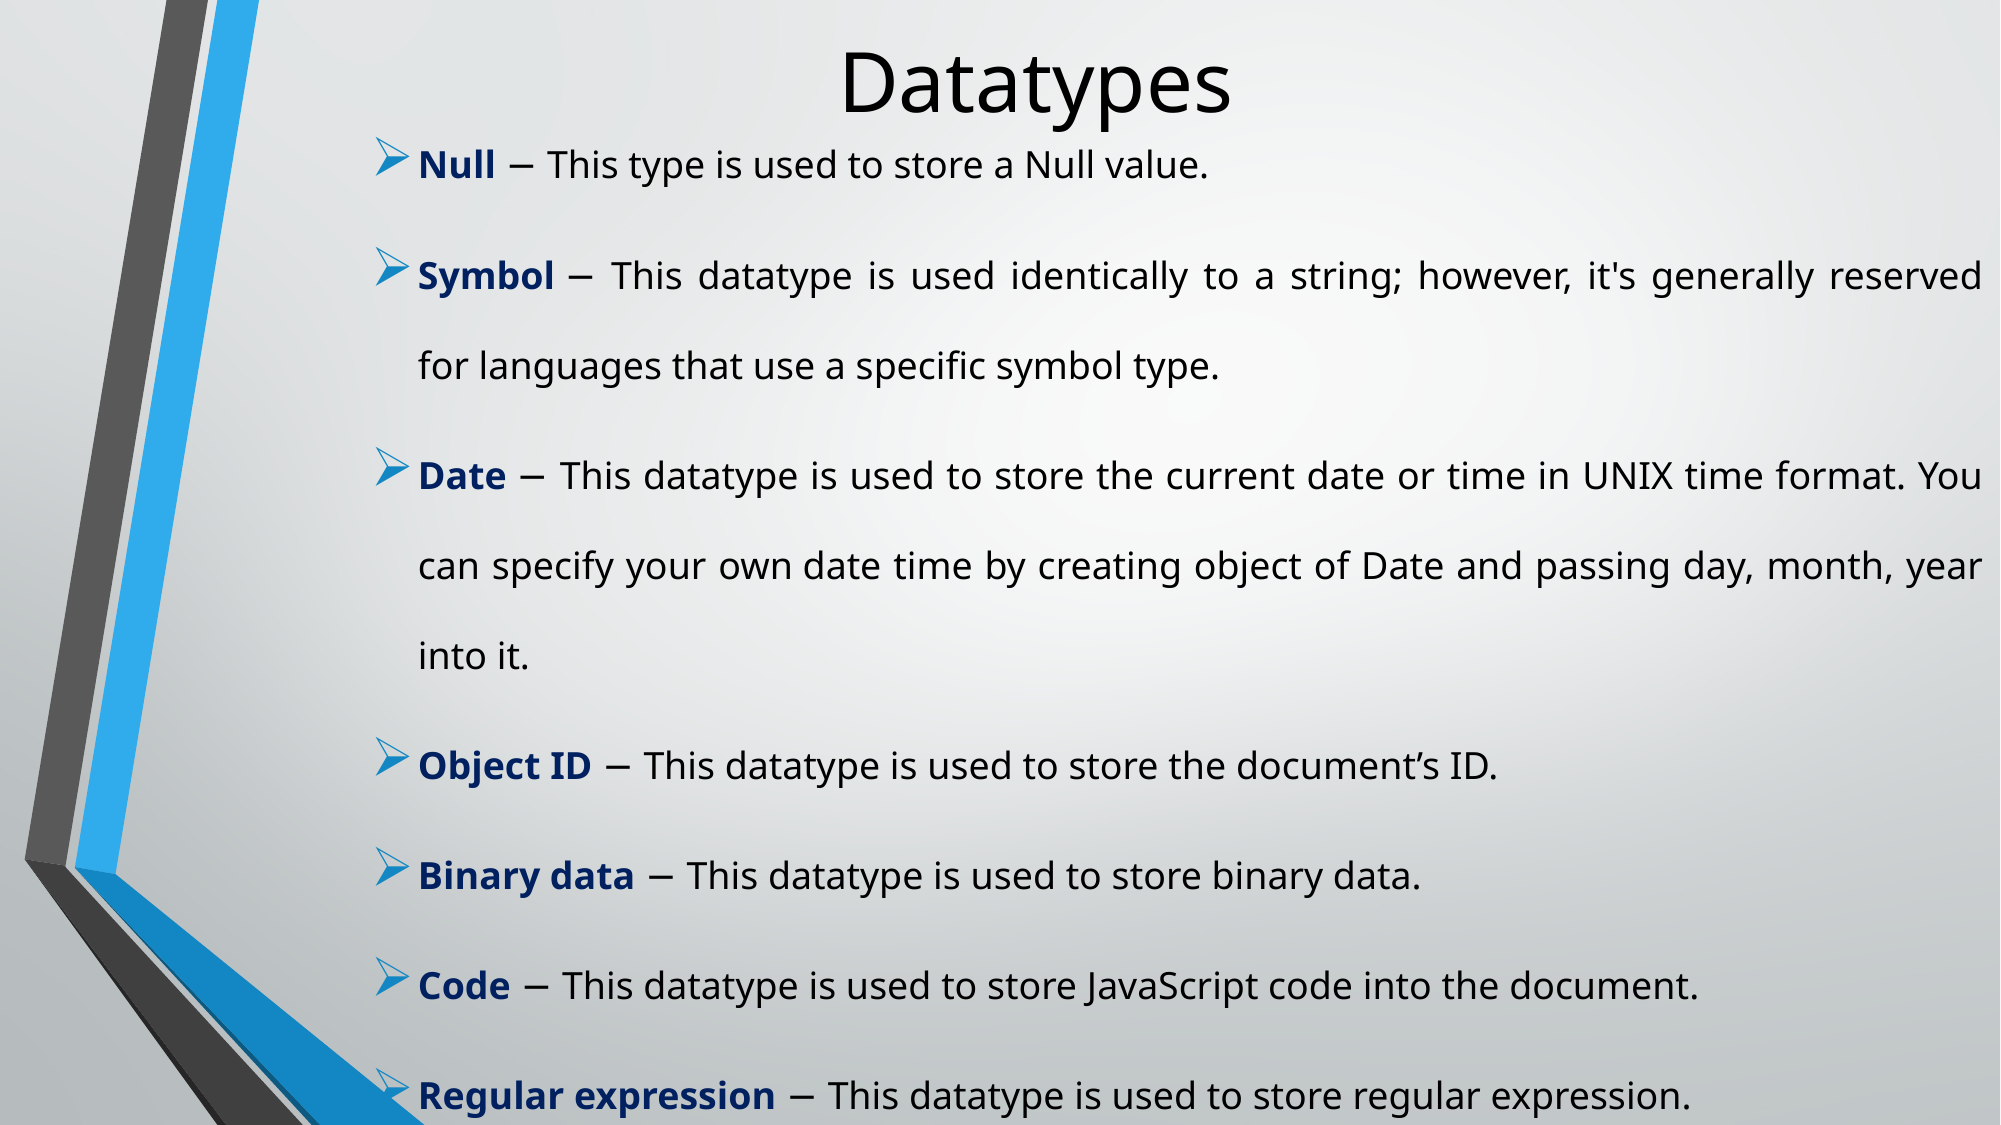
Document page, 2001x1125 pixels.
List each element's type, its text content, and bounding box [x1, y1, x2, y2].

list Null − This type is used to store a Null value. Symbol − This datatype is used identically to a string; however, it's generally reserved for languages that use a specific symbol type. Date − This datatype is used to store the current date or time in UNIX time format. You can specify your own date time by creating object of Date and passing day, month, year into it. Object ID − This datatype is used to store the document’s ID. Binary data − This datatype is used to store binary data. Code − This datatype is used to store JavaScript code into the document. Regular expression − This datatype is used to store regular expression. [355, 270, 2000, 1125]
text_box Datatypes [264, 13, 1807, 146]
